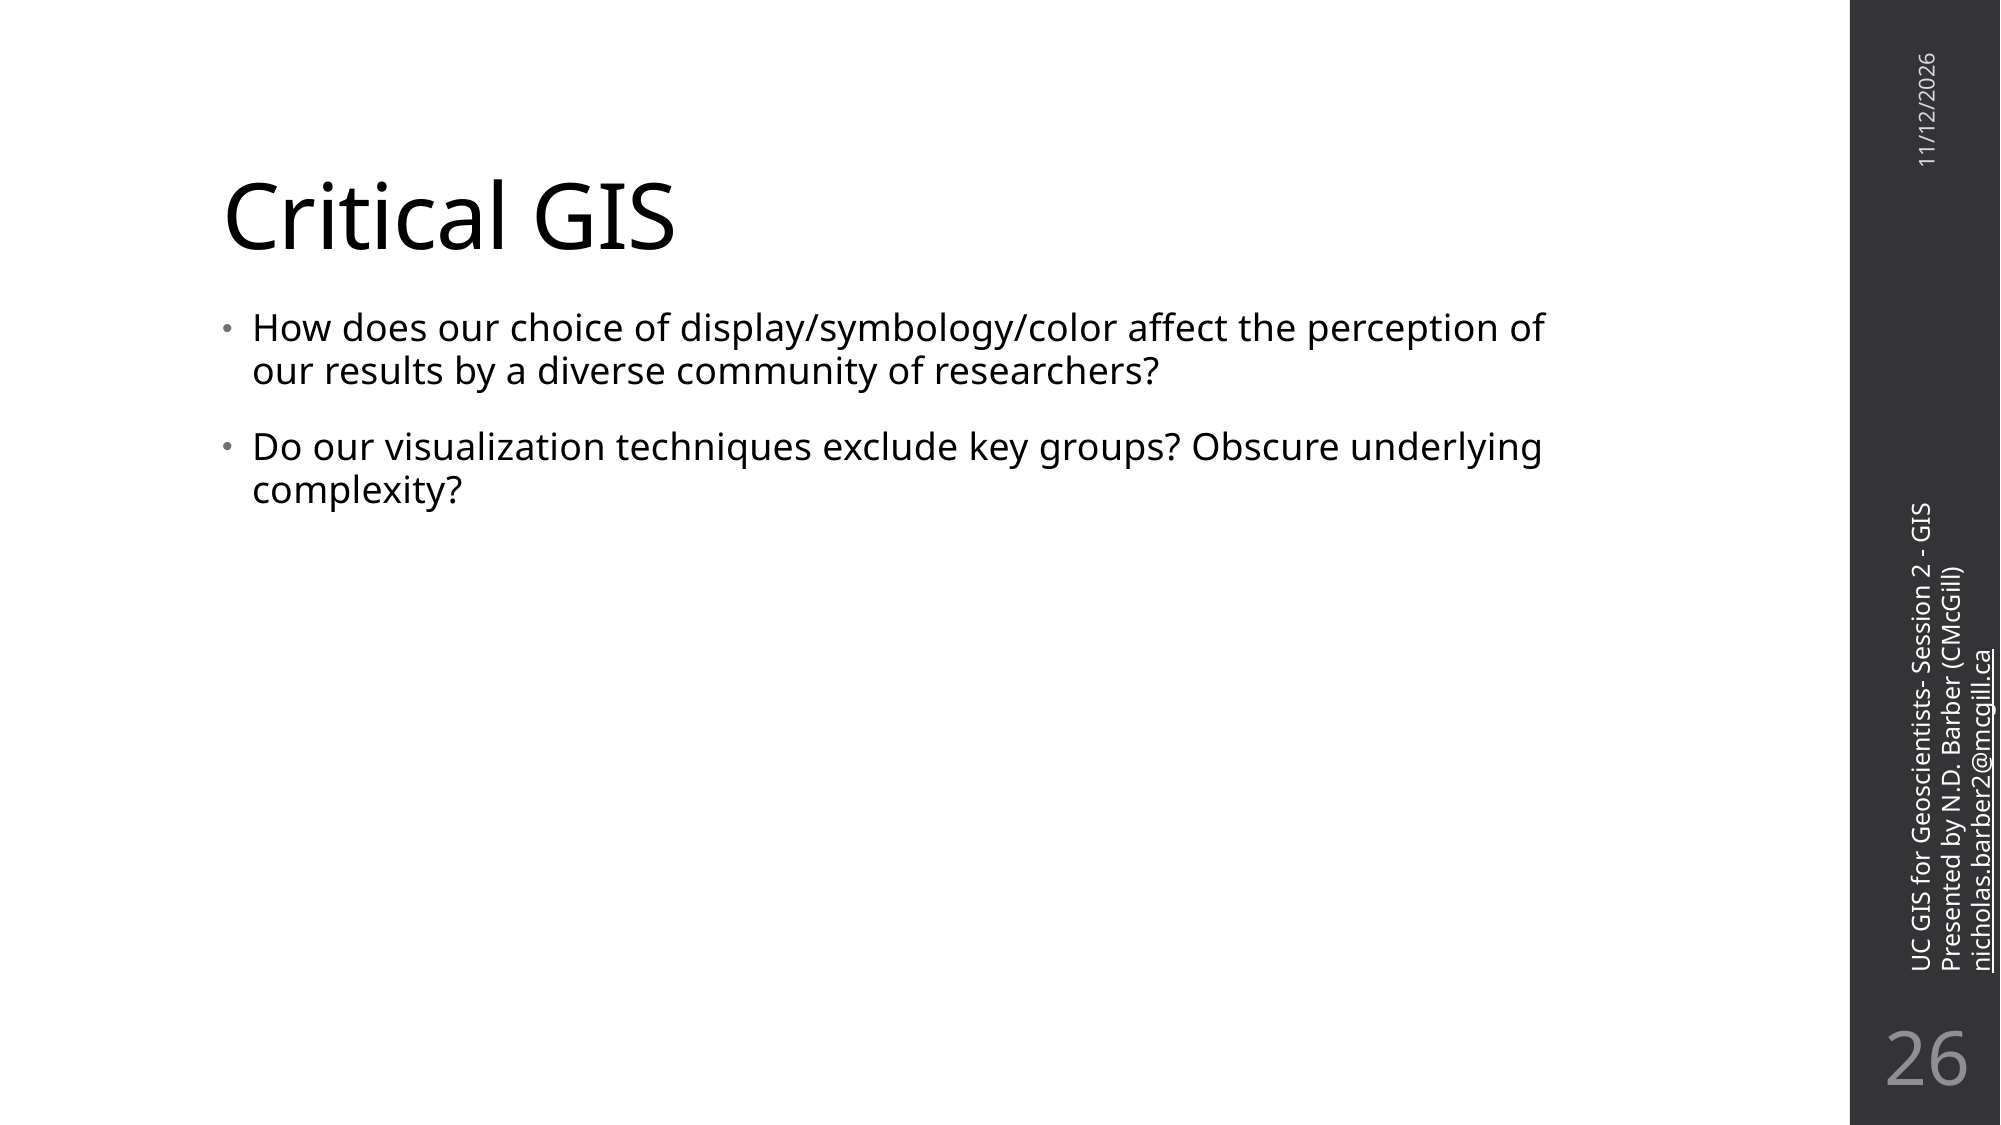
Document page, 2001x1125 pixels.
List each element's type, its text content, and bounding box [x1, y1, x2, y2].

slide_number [1897, 37, 1958, 225]
title Critical GIS [206, 60, 1797, 278]
footer UC GIS for Geoscientists- Session 2 - GIS Presented by N.D. Barber (CMcGill) nicholas.barber2@mcgill.ca [1897, 225, 1958, 988]
list How does our choice of display/symbology/color affect the perception of our results by a diverse community of researchers? Do our visualization techniques exclude key groups? Obscure underlying complexity? [206, 299, 1617, 1014]
slide_number 25 [1852, 1012, 2000, 1110]
